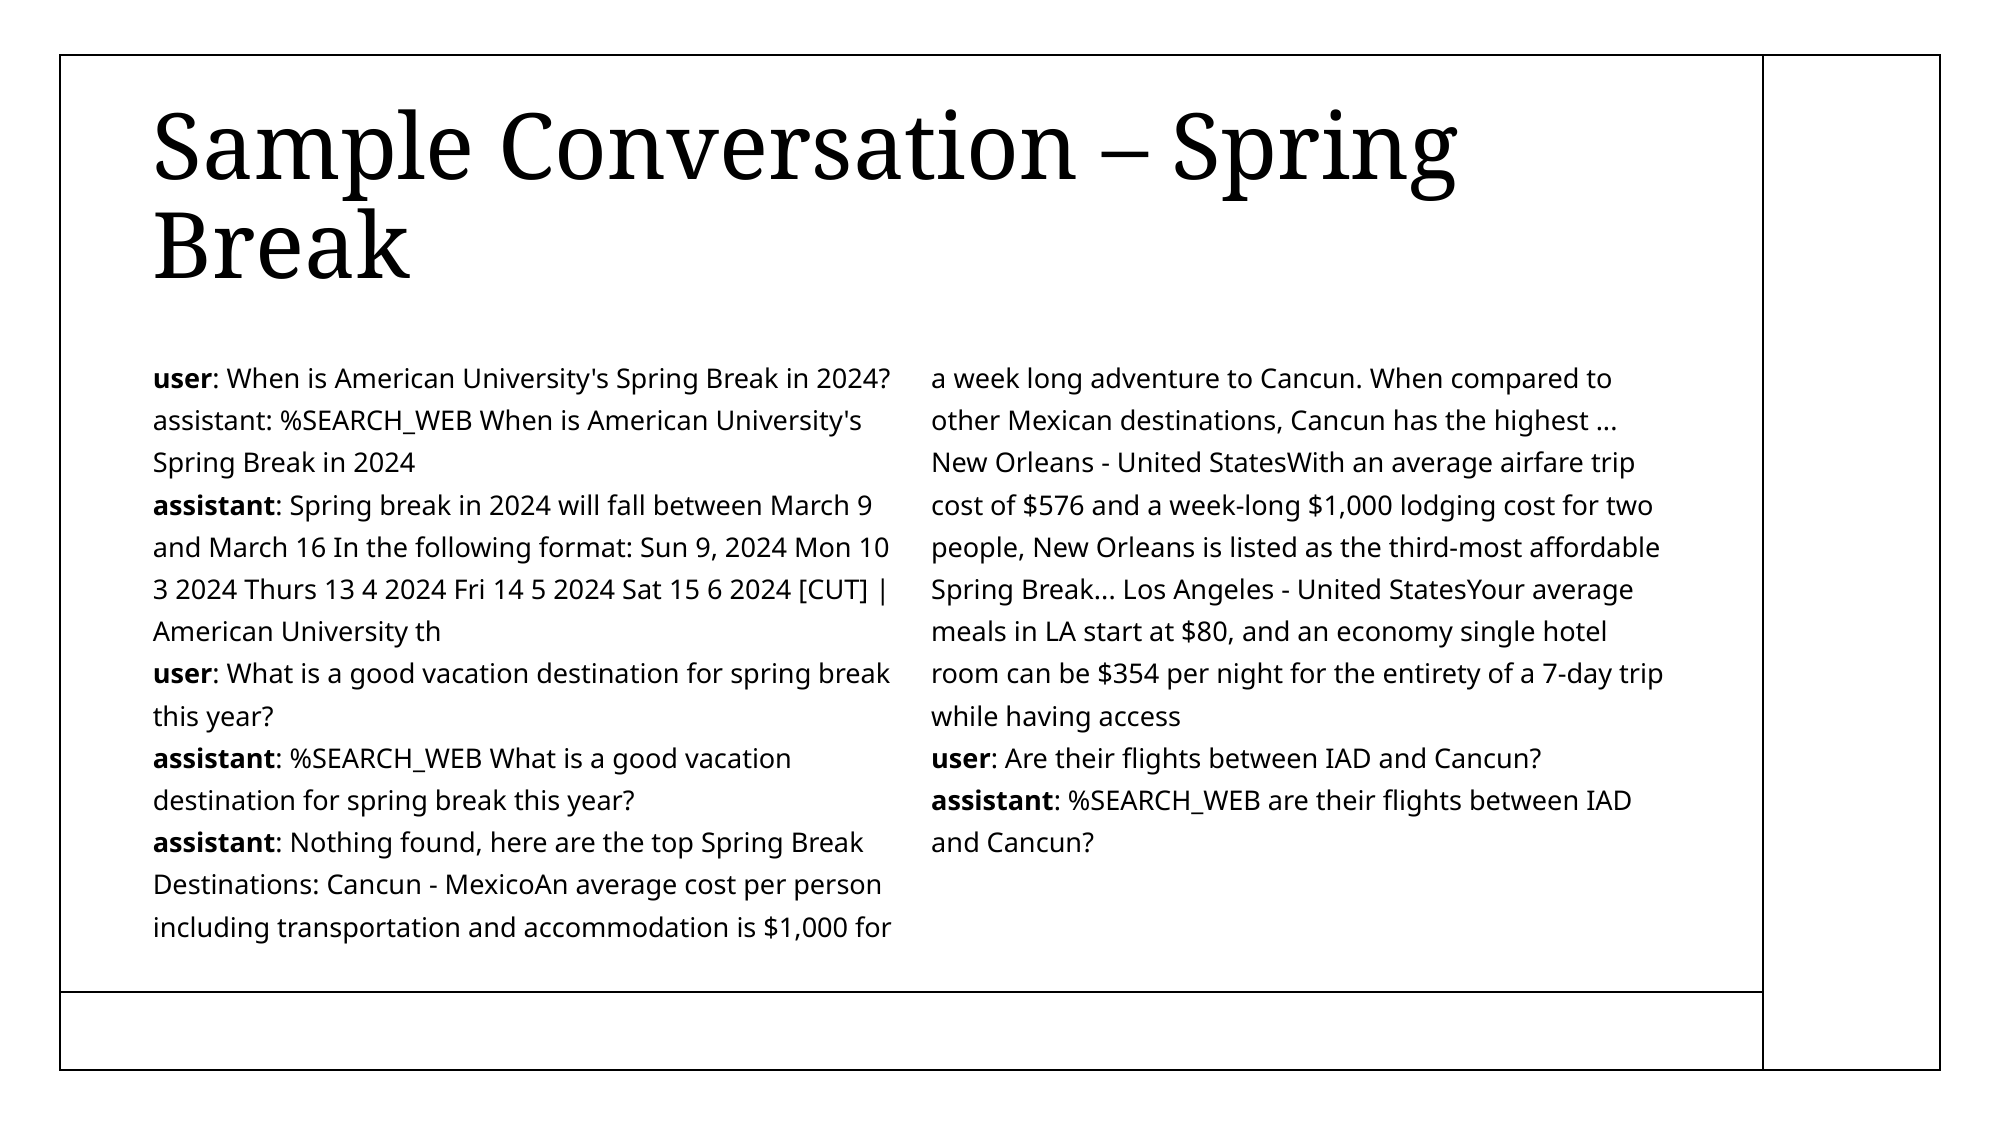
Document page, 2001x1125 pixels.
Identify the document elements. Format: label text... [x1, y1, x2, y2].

list user: When is American University's Spring Break in 2024? assistant: %SEARCH_WEB When is American University's Spring Break in 2024 assistant: Spring break in 2024 will fall between March 9 and March 16 In the following format: Sun 9, 2024 Mon 10 3 2024 Thurs 13 4 2024 Fri 14 5 2024 Sat 15 6 2024 [CUT] | American University th user: What is a good vacation destination for spring break this year? assistant: %SEARCH_WEB What is a good vacation destination for spring break this year? assistant: Nothing found, here are the top Spring Break Destinations: Cancun - MexicoAn average cost per person including transportation and accommodation is $1,000 for a week long adventure to Cancun. When compared to other Mexican destinations, Cancun has the highest ... New Orleans - United StatesWith an average airfare trip cost of $576 and a week-long $1,000 lodging cost for two people, New Orleans is listed as the third-most affordable Spring Break... Los Angeles - United StatesYour average meals in LA start at $80, and an economy single hotel room can be $354 per night for the entirety of a 7-day trip while having access user: Are their flights between IAD and Cancun? assistant: %SEARCH_WEB are their flights between IAD and Cancun? [138, 343, 1695, 959]
title Sample Conversation – Spring Break [138, 90, 1695, 309]
